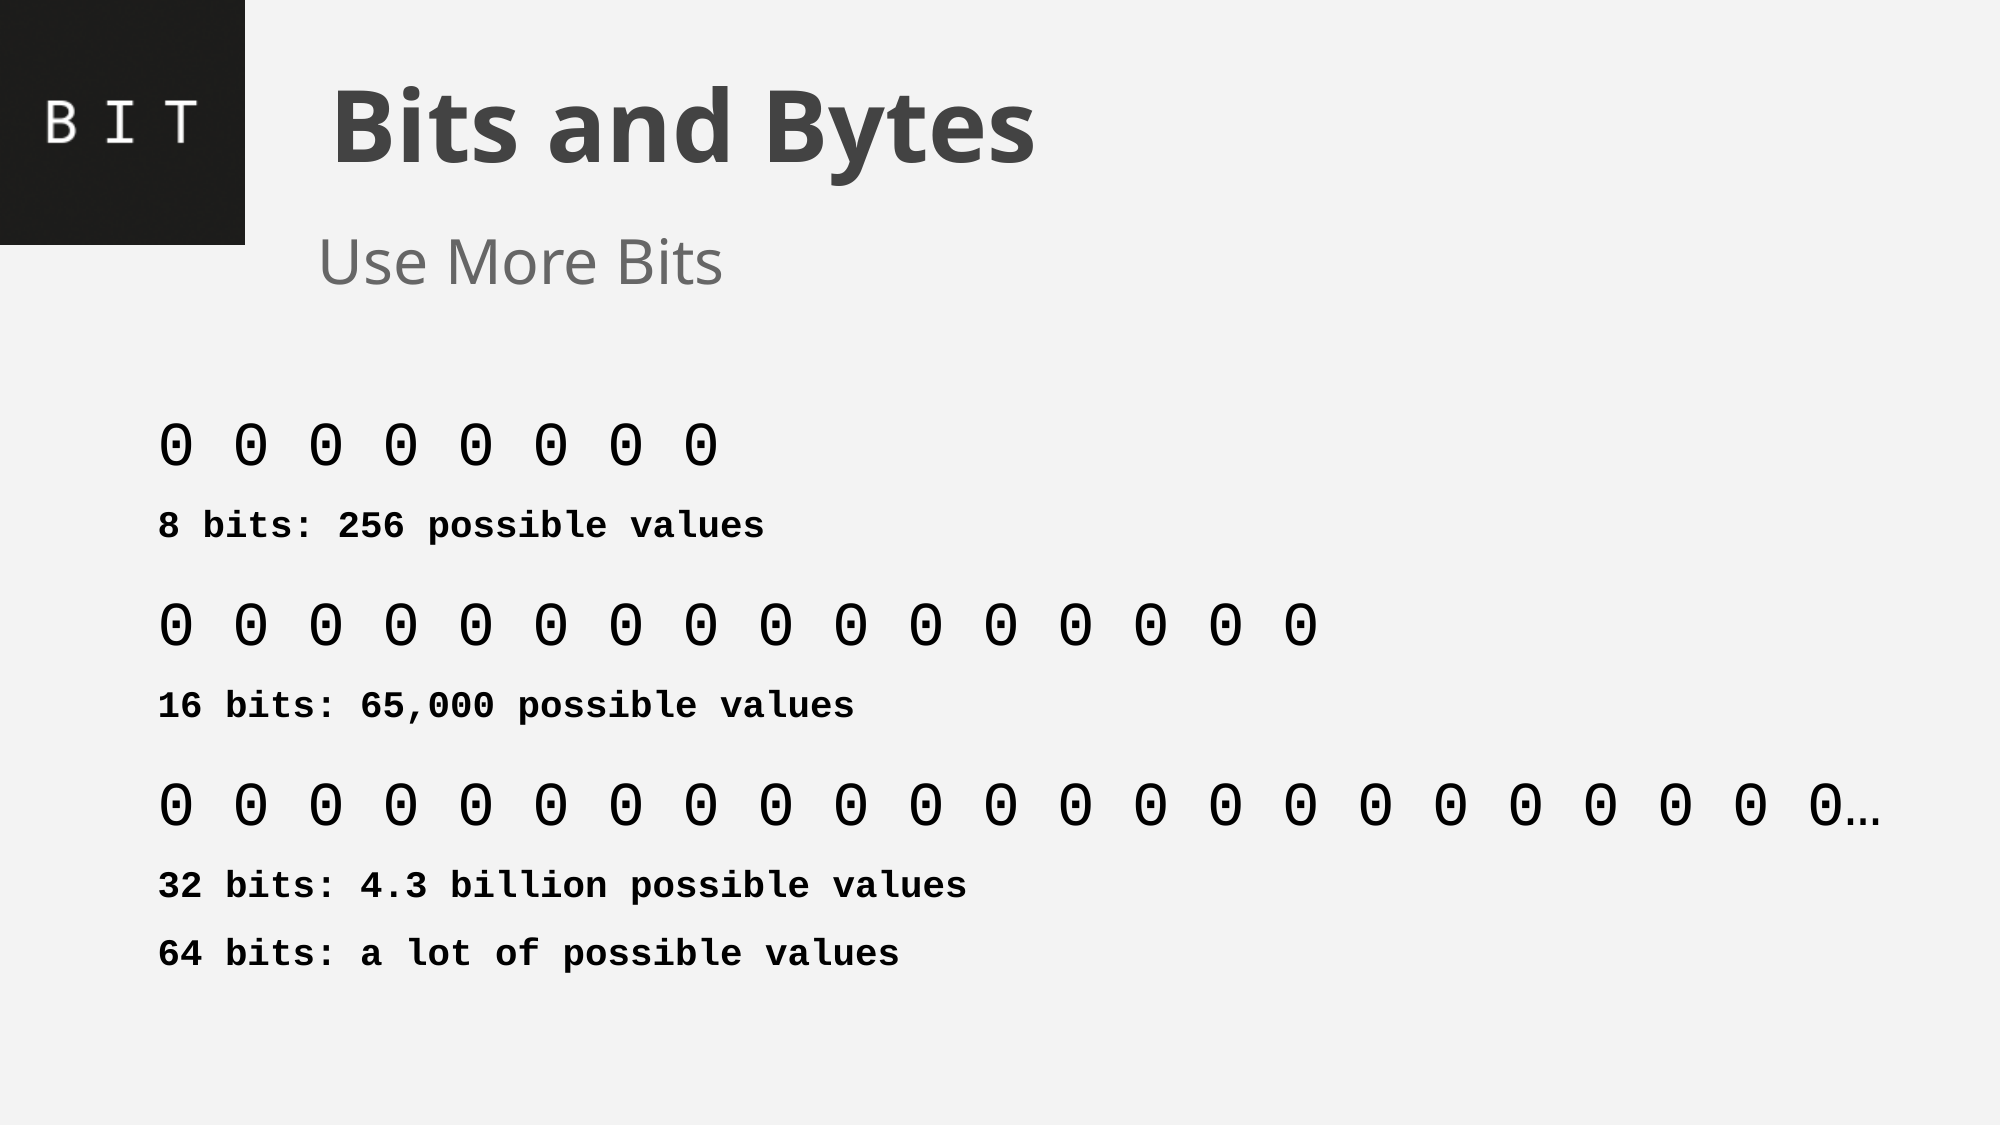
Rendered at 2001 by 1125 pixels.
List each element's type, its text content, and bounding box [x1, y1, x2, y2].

picture [0, 0, 245, 245]
text_box Bits and Bytes [314, 0, 1809, 245]
title Use More Bits [303, 213, 1405, 316]
text_box 0 0 0 0 0 0 0 0 8 bits: 256 possible values 0 0 0 0 0 0 0 0 0 0 0 0 0 0 0 0 16 bits: 65,000 possible values 0 0 0 0 0 0 0 0 0 0 0 0 0 0 0 0 0 0 0 0 0 0 0… 32 bits: 4.3 billion possible values 64 bits: a lot of possible values [142, 350, 2000, 988]
